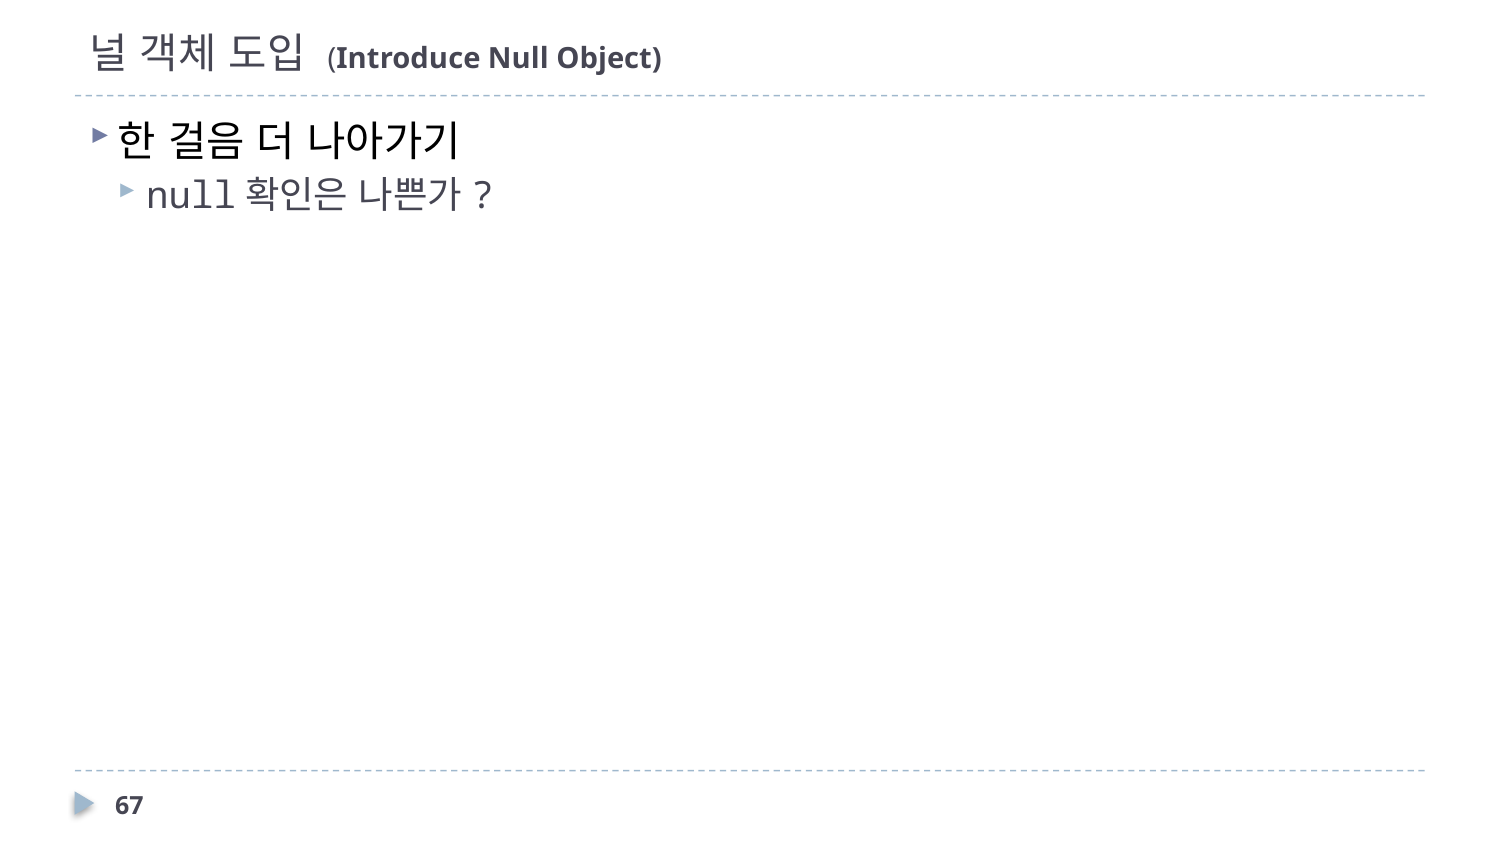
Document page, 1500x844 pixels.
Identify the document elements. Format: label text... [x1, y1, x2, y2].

list 한 걸음 더 나아가기 null확인은 나쁜가? [75, 106, 1425, 758]
title 널 객체 도입 (Introduce Null Object) [75, 18, 1425, 85]
slide_number 67 [100, 782, 426, 827]
